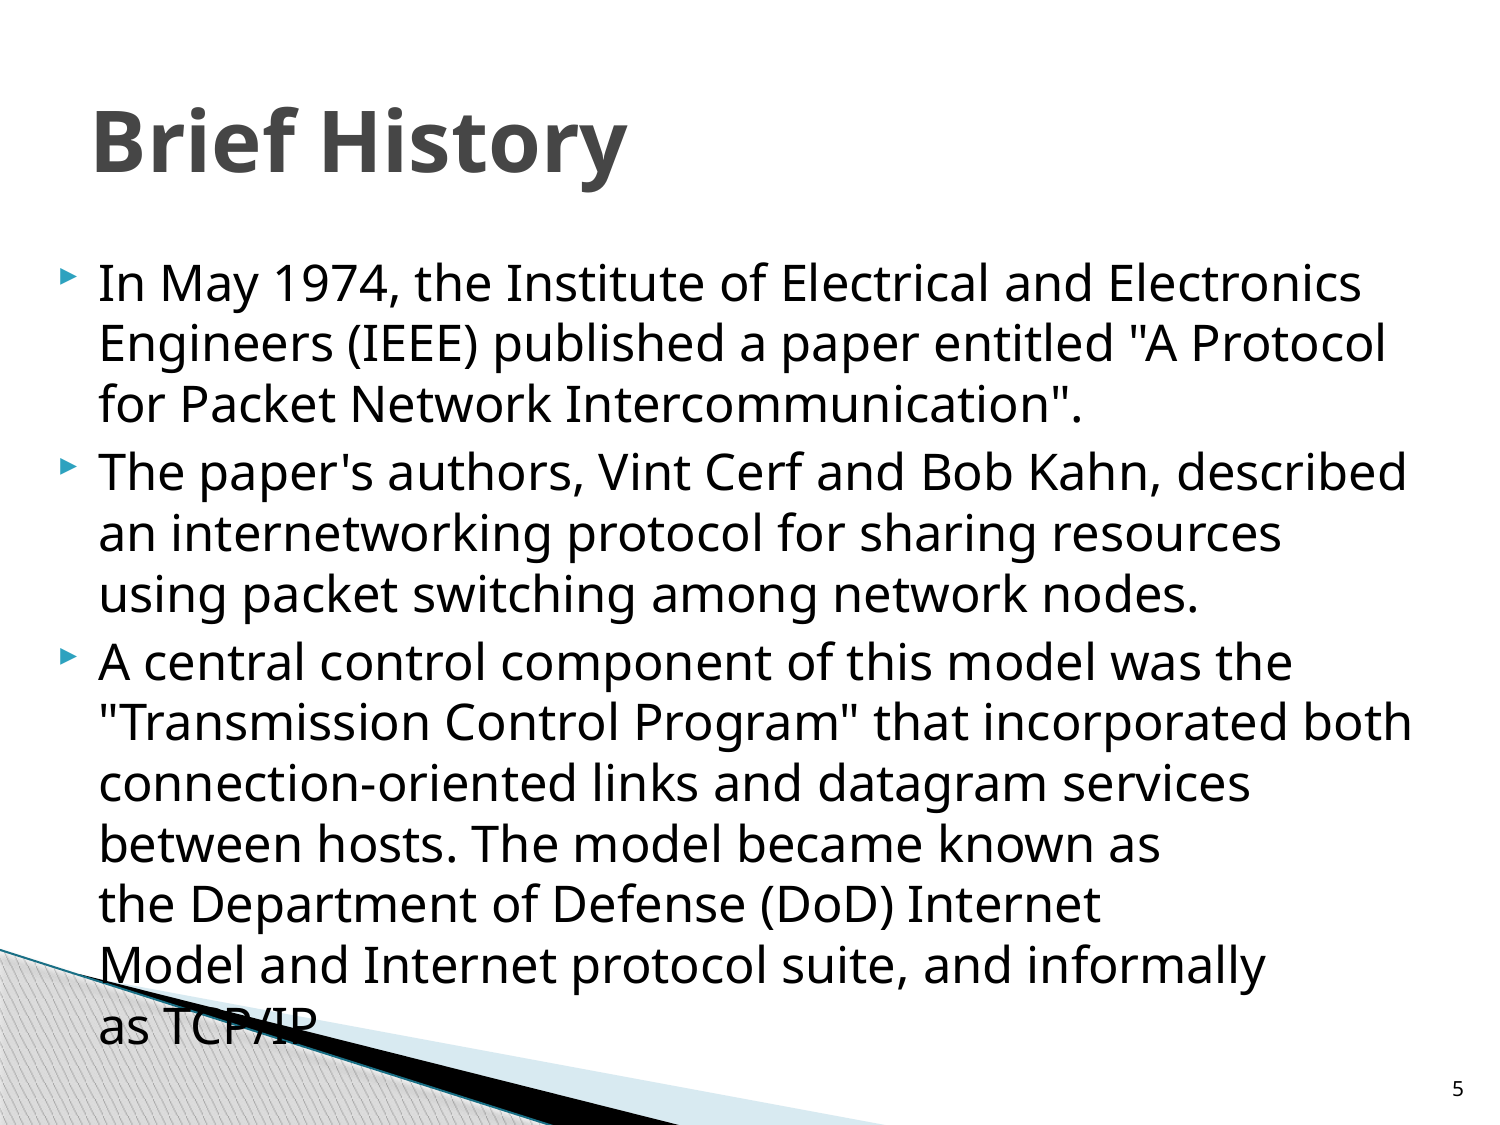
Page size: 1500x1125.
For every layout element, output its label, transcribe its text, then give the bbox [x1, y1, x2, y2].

title Brief History [75, 45, 1425, 233]
slide_number 5 [1418, 1051, 1479, 1112]
list In May 1974, the Institute of Electrical and Electronics Engineers (IEEE) published a paper entitled "A Protocol for Packet Network Intercommunication". The paper's authors, Vint Cerf and Bob Kahn, described an internetworking protocol for sharing resources using packet switching among network nodes. A central control component of this model was the "Transmission Control Program" that incorporated both connection-oriented links and datagram services between hosts. The model became known as the Department of Defense (DoD) Internet Model and Internet protocol suite, and informally as TCP/IP. [24, 243, 1479, 1063]
